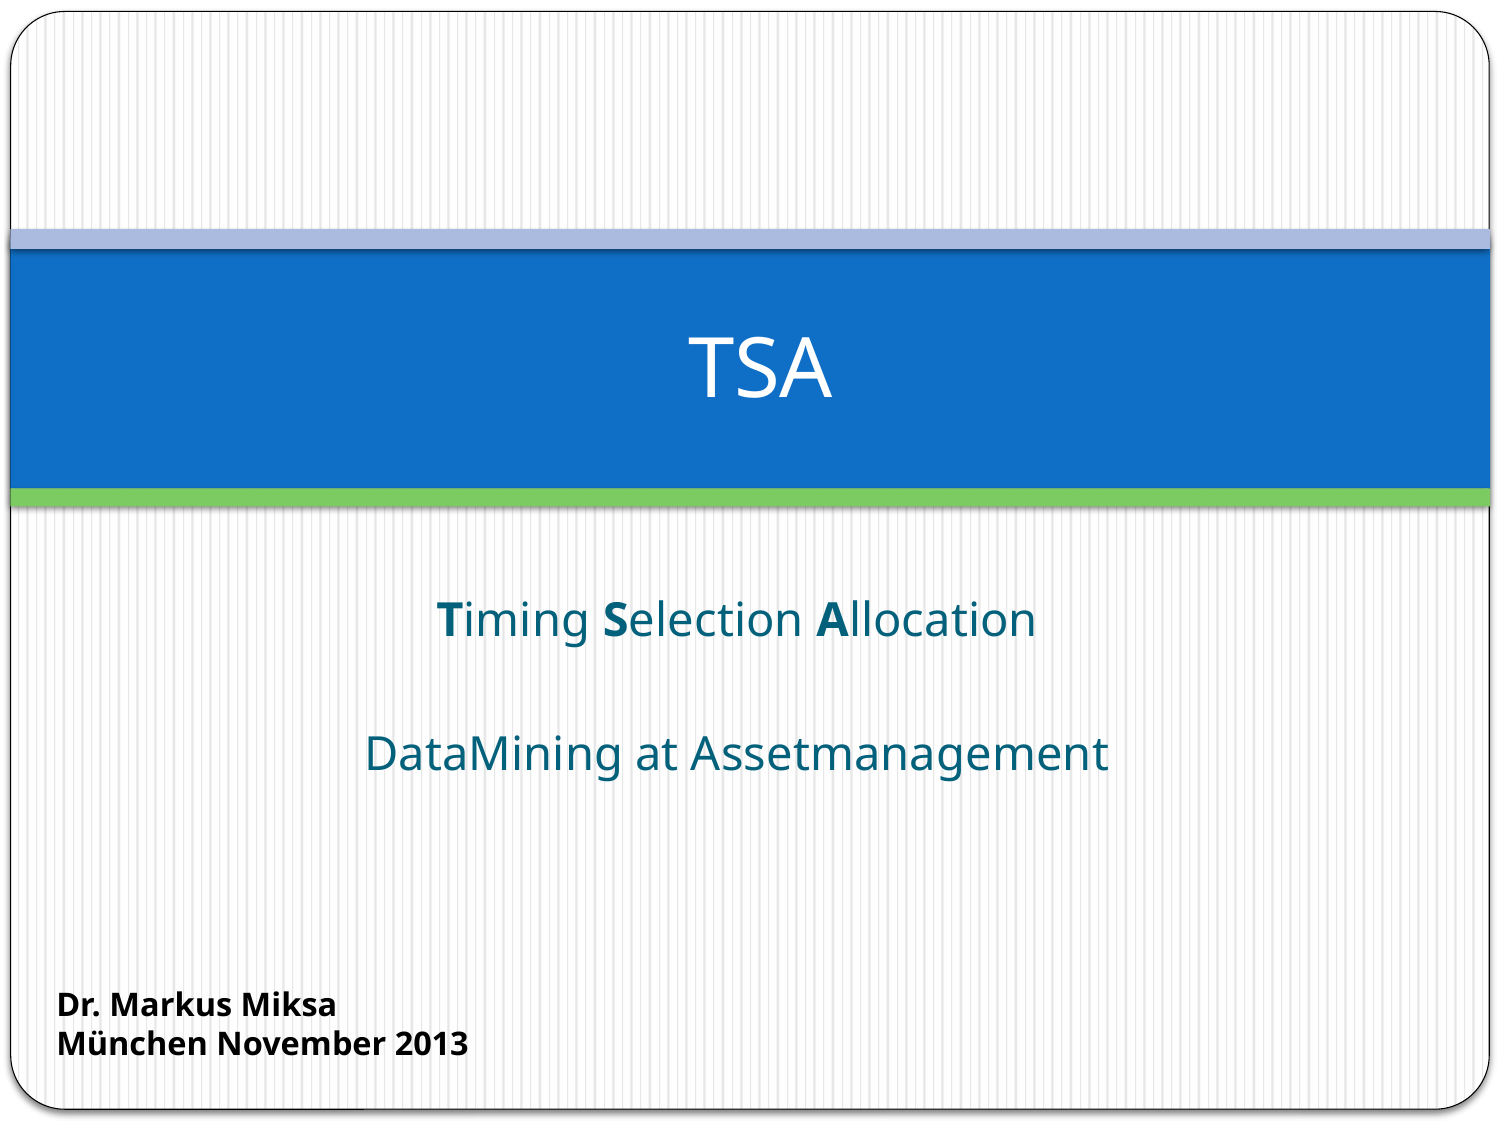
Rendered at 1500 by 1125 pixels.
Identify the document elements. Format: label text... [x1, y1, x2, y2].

text_box Dr. Markus Miksa München November 2013 [41, 975, 879, 1071]
title TSA [75, 247, 1425, 489]
subtitle Timing Selection Allocation DataMining at Assetmanagement [212, 525, 1263, 788]
